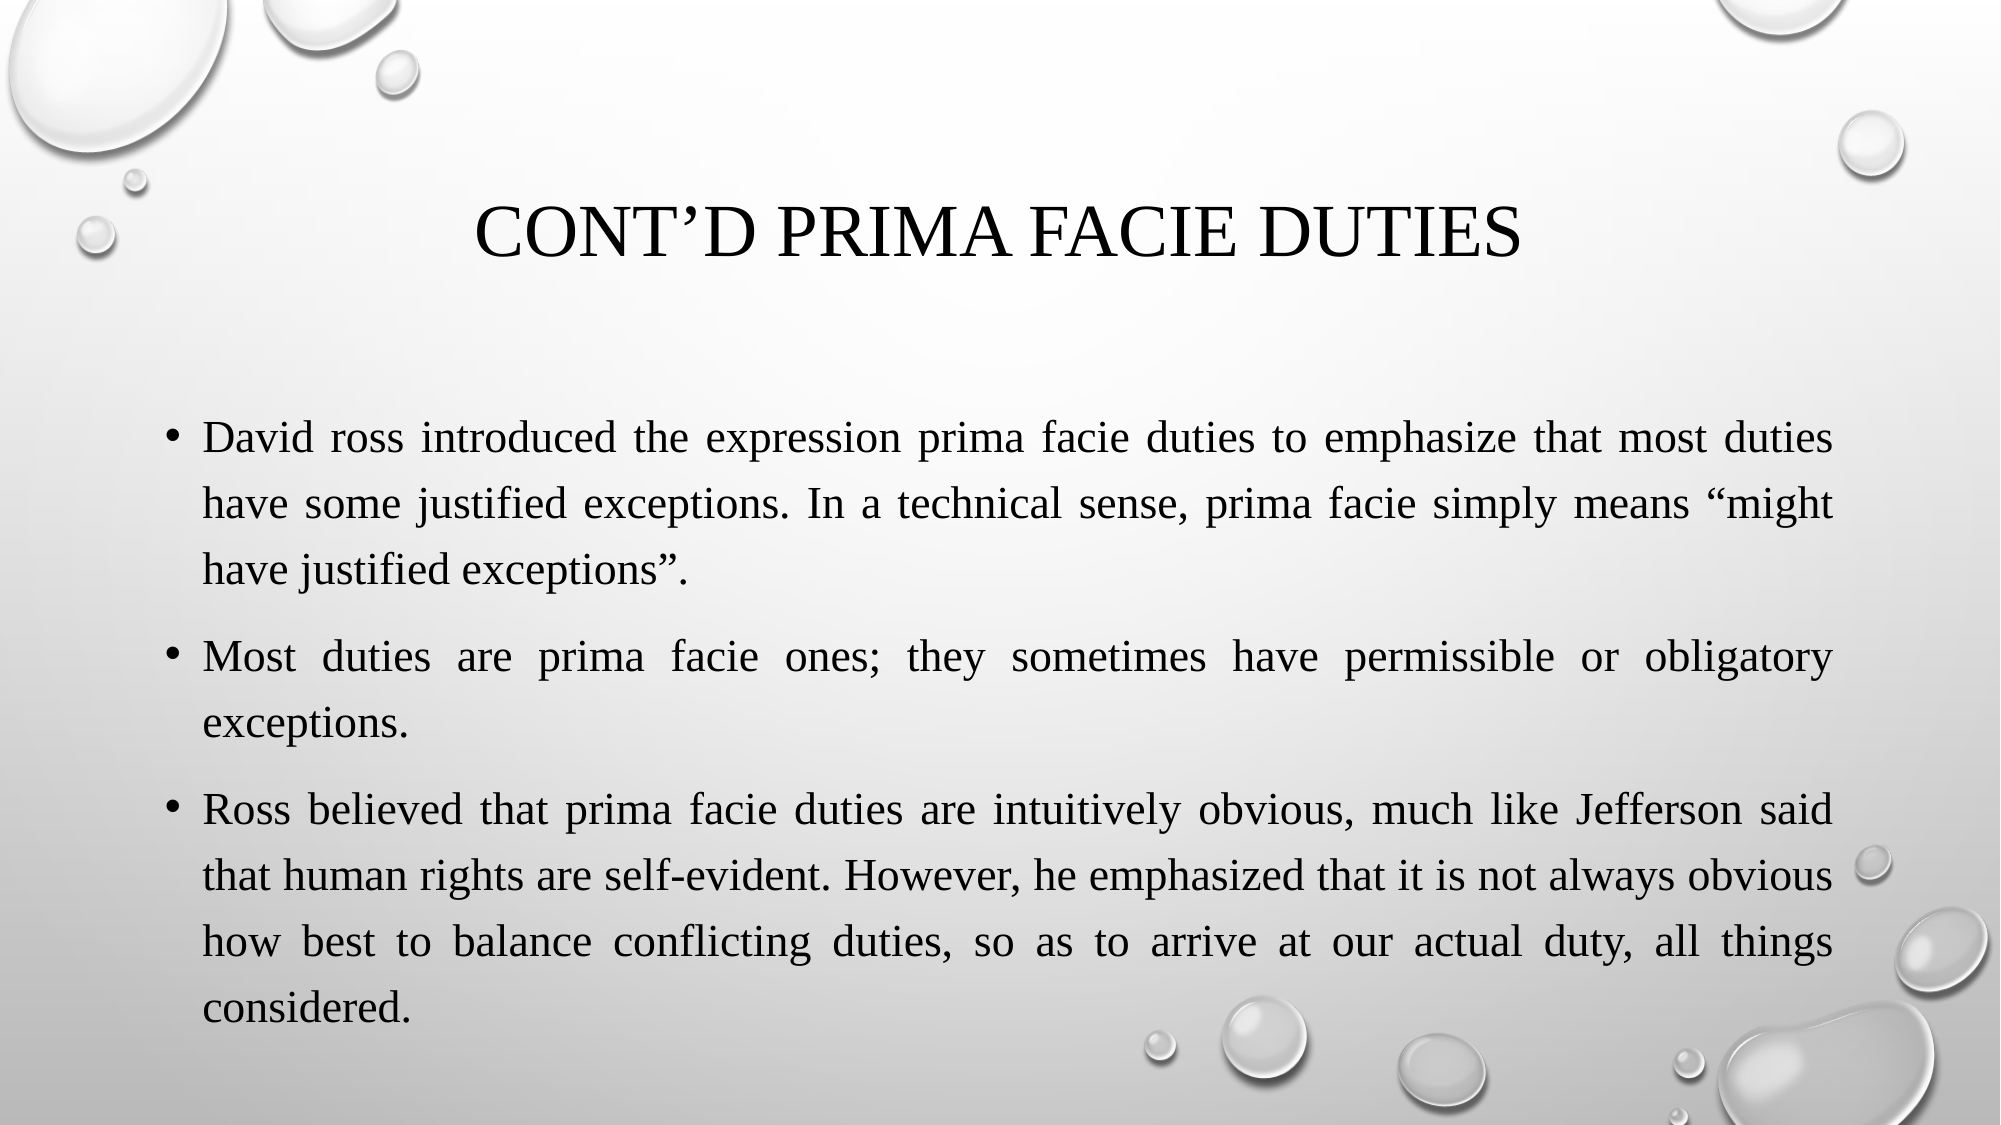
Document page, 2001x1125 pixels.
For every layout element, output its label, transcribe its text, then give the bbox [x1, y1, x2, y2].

picture [0, 0, 2000, 1125]
title Cont’d Prima facie duties [149, 101, 1851, 364]
list David ross introduced the expression prima facie duties to emphasize that most duties have some justified exceptions. In a technical sense, prima facie simply means “might have justified exceptions”. Most duties are prima facie ones; they sometimes have permissible or obligatory exceptions. Ross believed that prima facie duties are intuitively obvious, much like Jefferson said that human rights are self-evident. However, he emphasized that it is not always obvious how best to balance conflicting duties, so as to arrive at our actual duty, all things considered. [149, 388, 1850, 1061]
